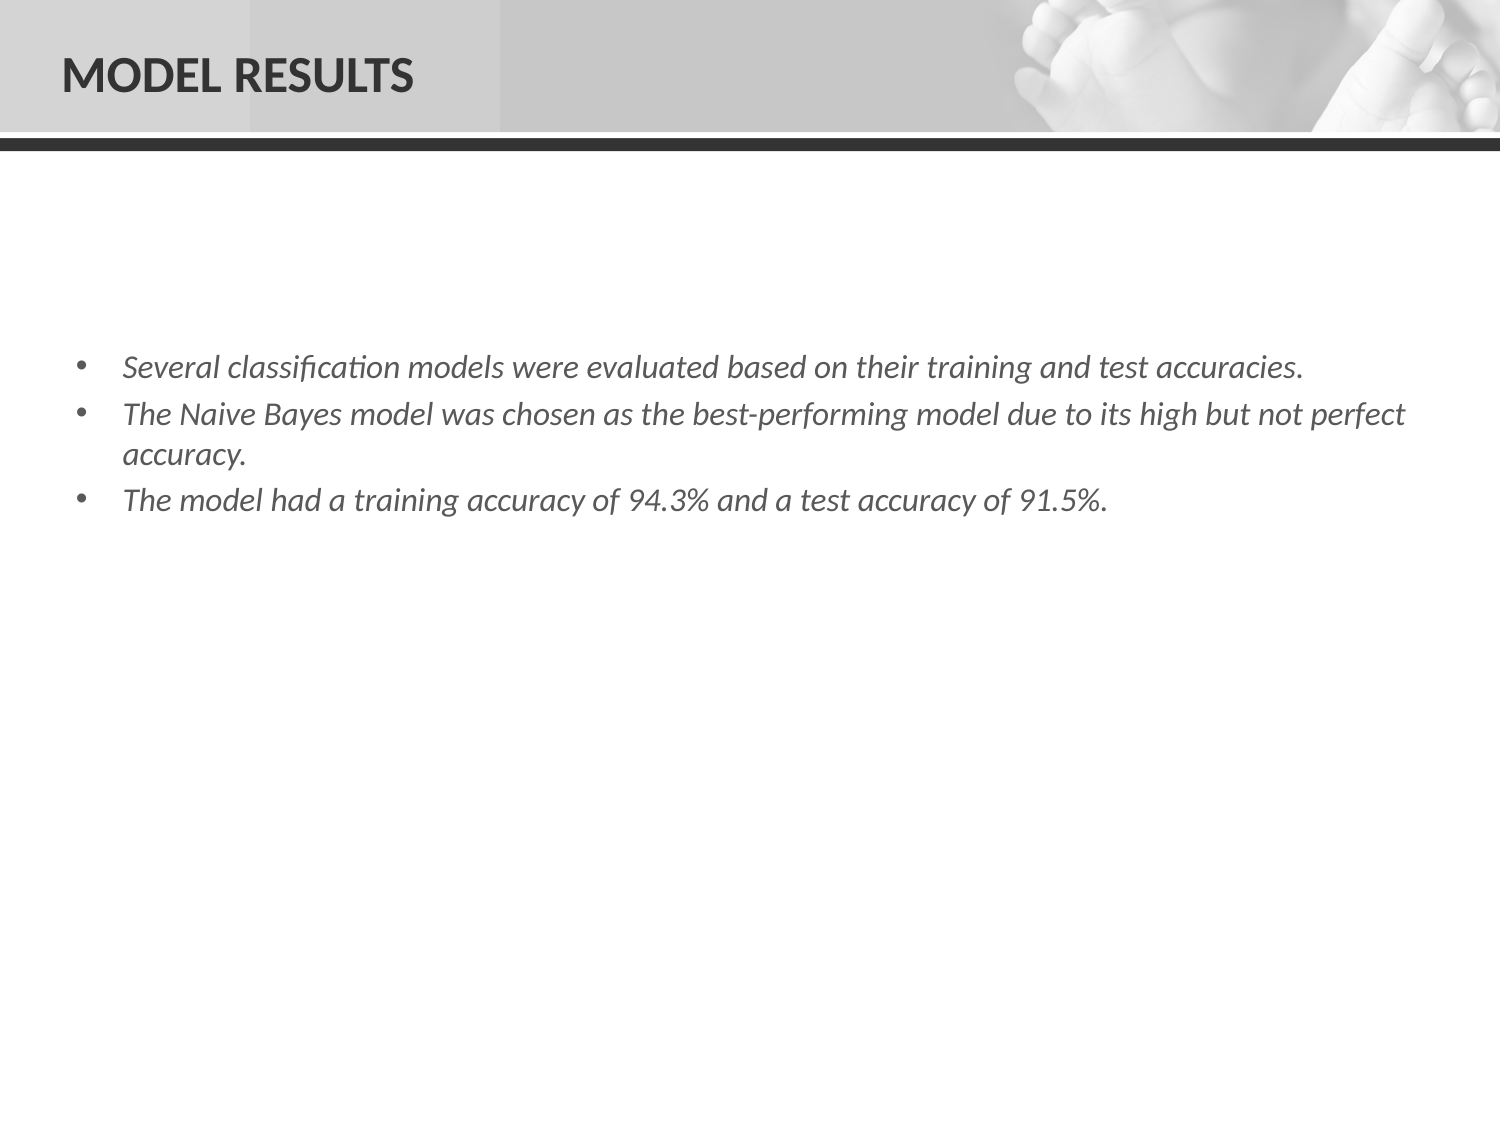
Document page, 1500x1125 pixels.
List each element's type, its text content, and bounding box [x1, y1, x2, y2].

picture [0, 0, 1500, 1125]
title MODEL RESULTS [46, 5, 1303, 137]
list Several classification models were evaluated based on their training and test accuracies. The Naive Bayes model was chosen as the best-performing model due to its high but not perfect accuracy. The model had a training accuracy of 94.3% and a test accuracy of 91.5%. [60, 338, 1440, 746]
